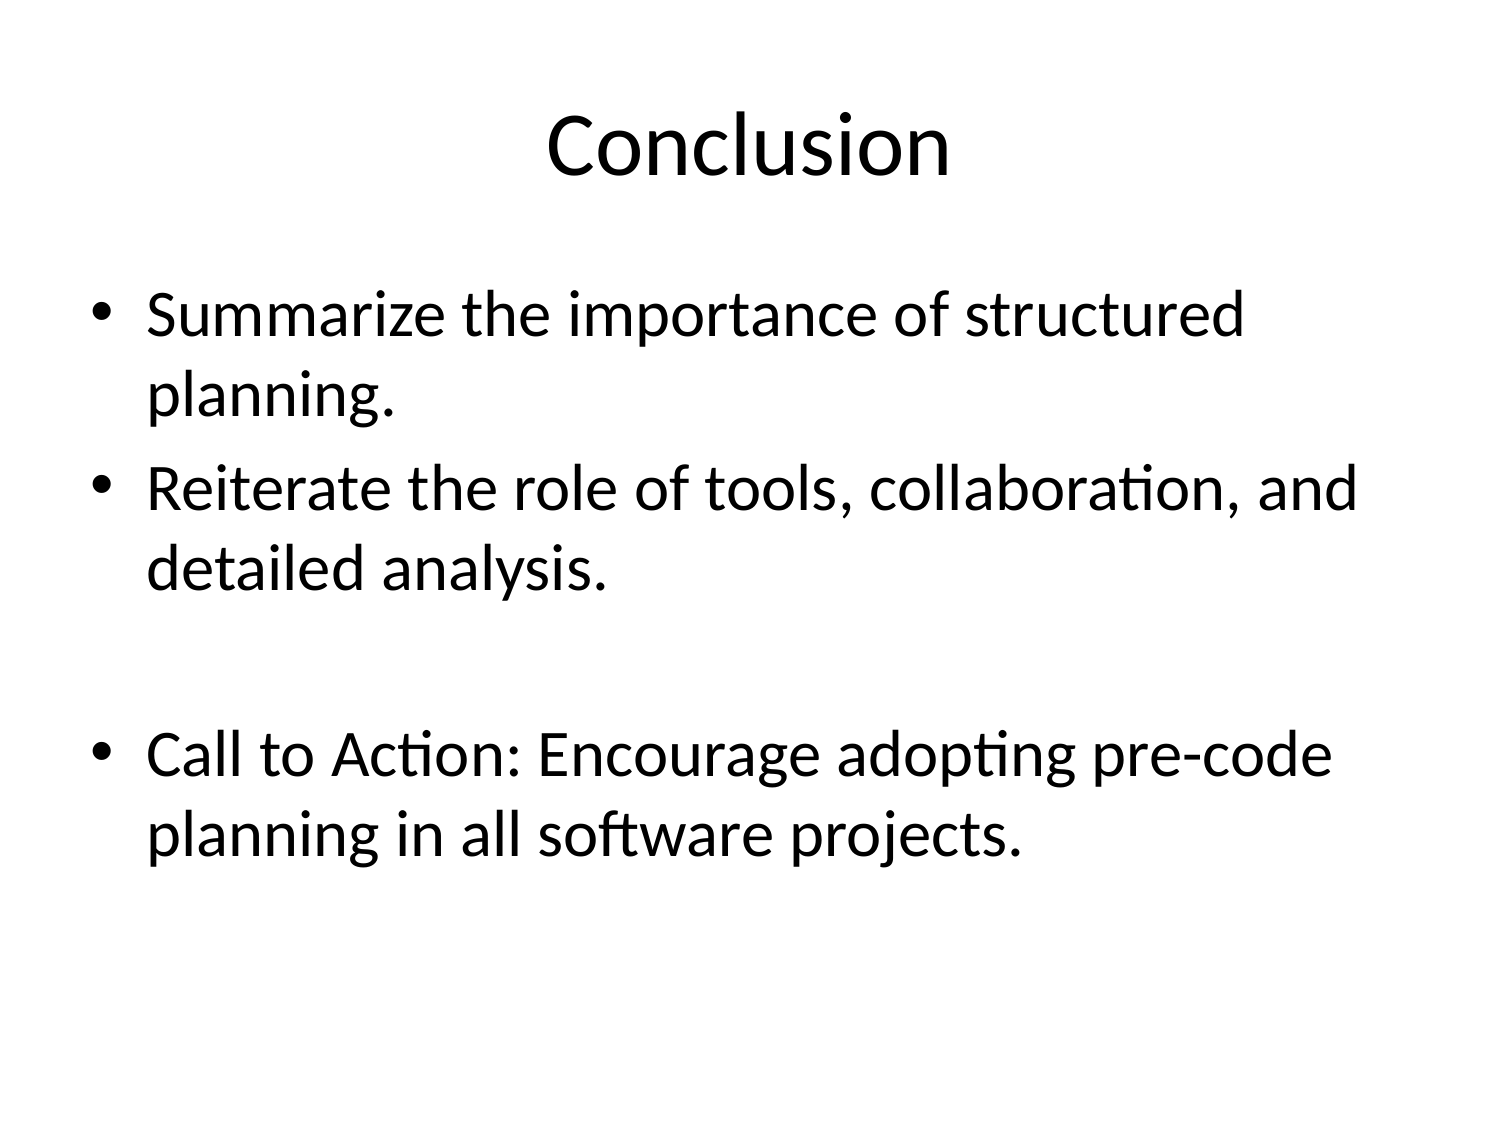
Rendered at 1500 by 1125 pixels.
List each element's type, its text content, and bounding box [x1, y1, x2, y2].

title Conclusion [75, 45, 1425, 233]
list Summarize the importance of structured planning. Reiterate the role of tools, collaboration, and detailed analysis. Call to Action: Encourage adopting pre-code planning in all software projects. [75, 262, 1425, 1005]
